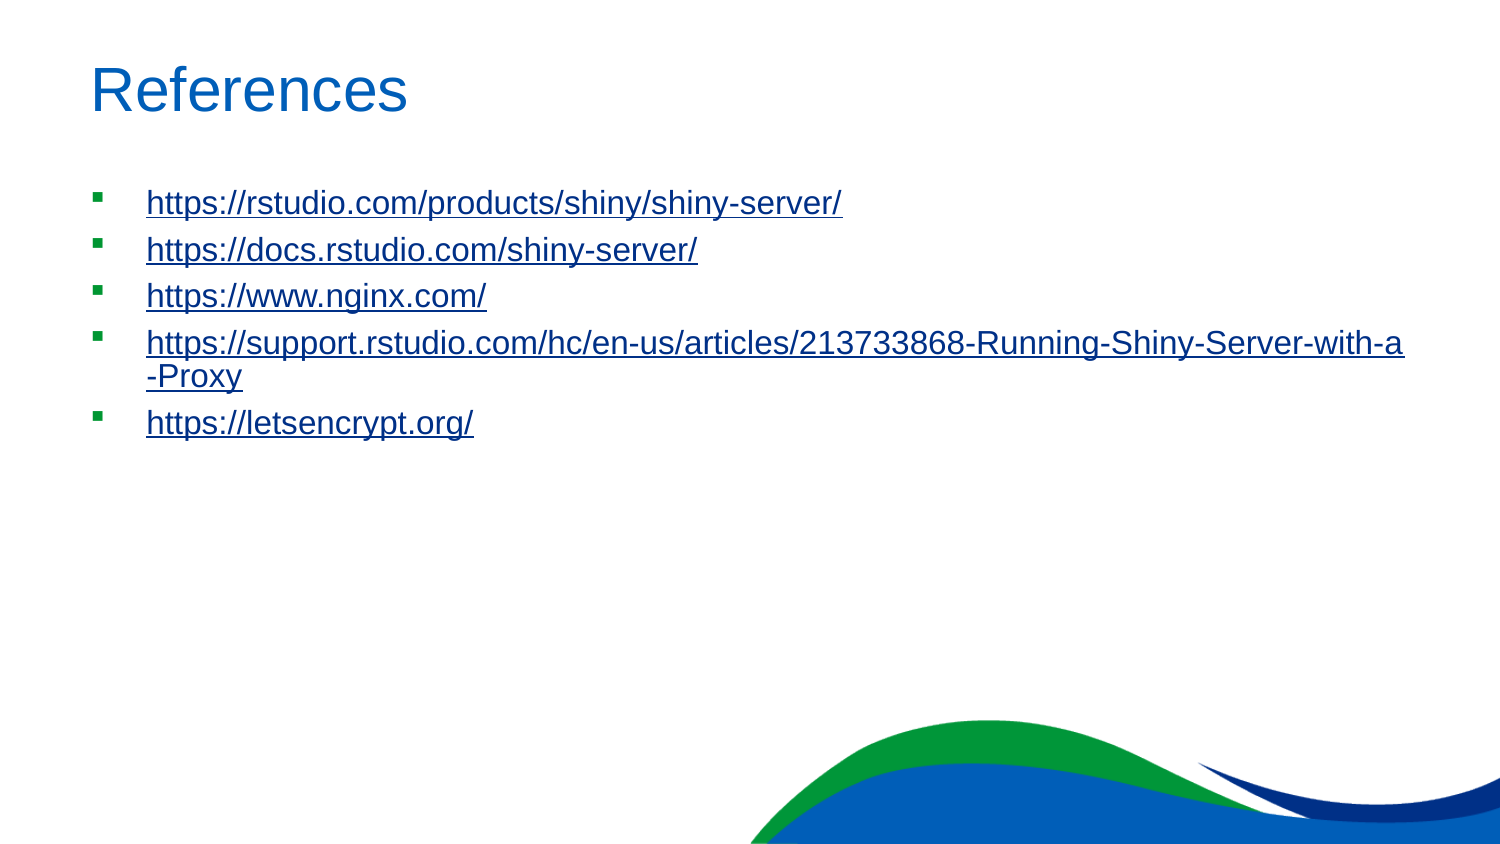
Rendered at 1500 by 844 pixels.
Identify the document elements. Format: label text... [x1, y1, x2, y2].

picture [750, 720, 1500, 844]
list https://rstudio.com/products/shiny/shiny-server/ https://docs.rstudio.com/shiny-server/ https://www.nginx.com/ https://support.rstudio.com/hc/en-us/articles/213733868-Running-Shiny-Server-with-a-Proxy https://letsencrypt.org/ [75, 173, 1425, 754]
title References [75, 33, 1425, 139]
